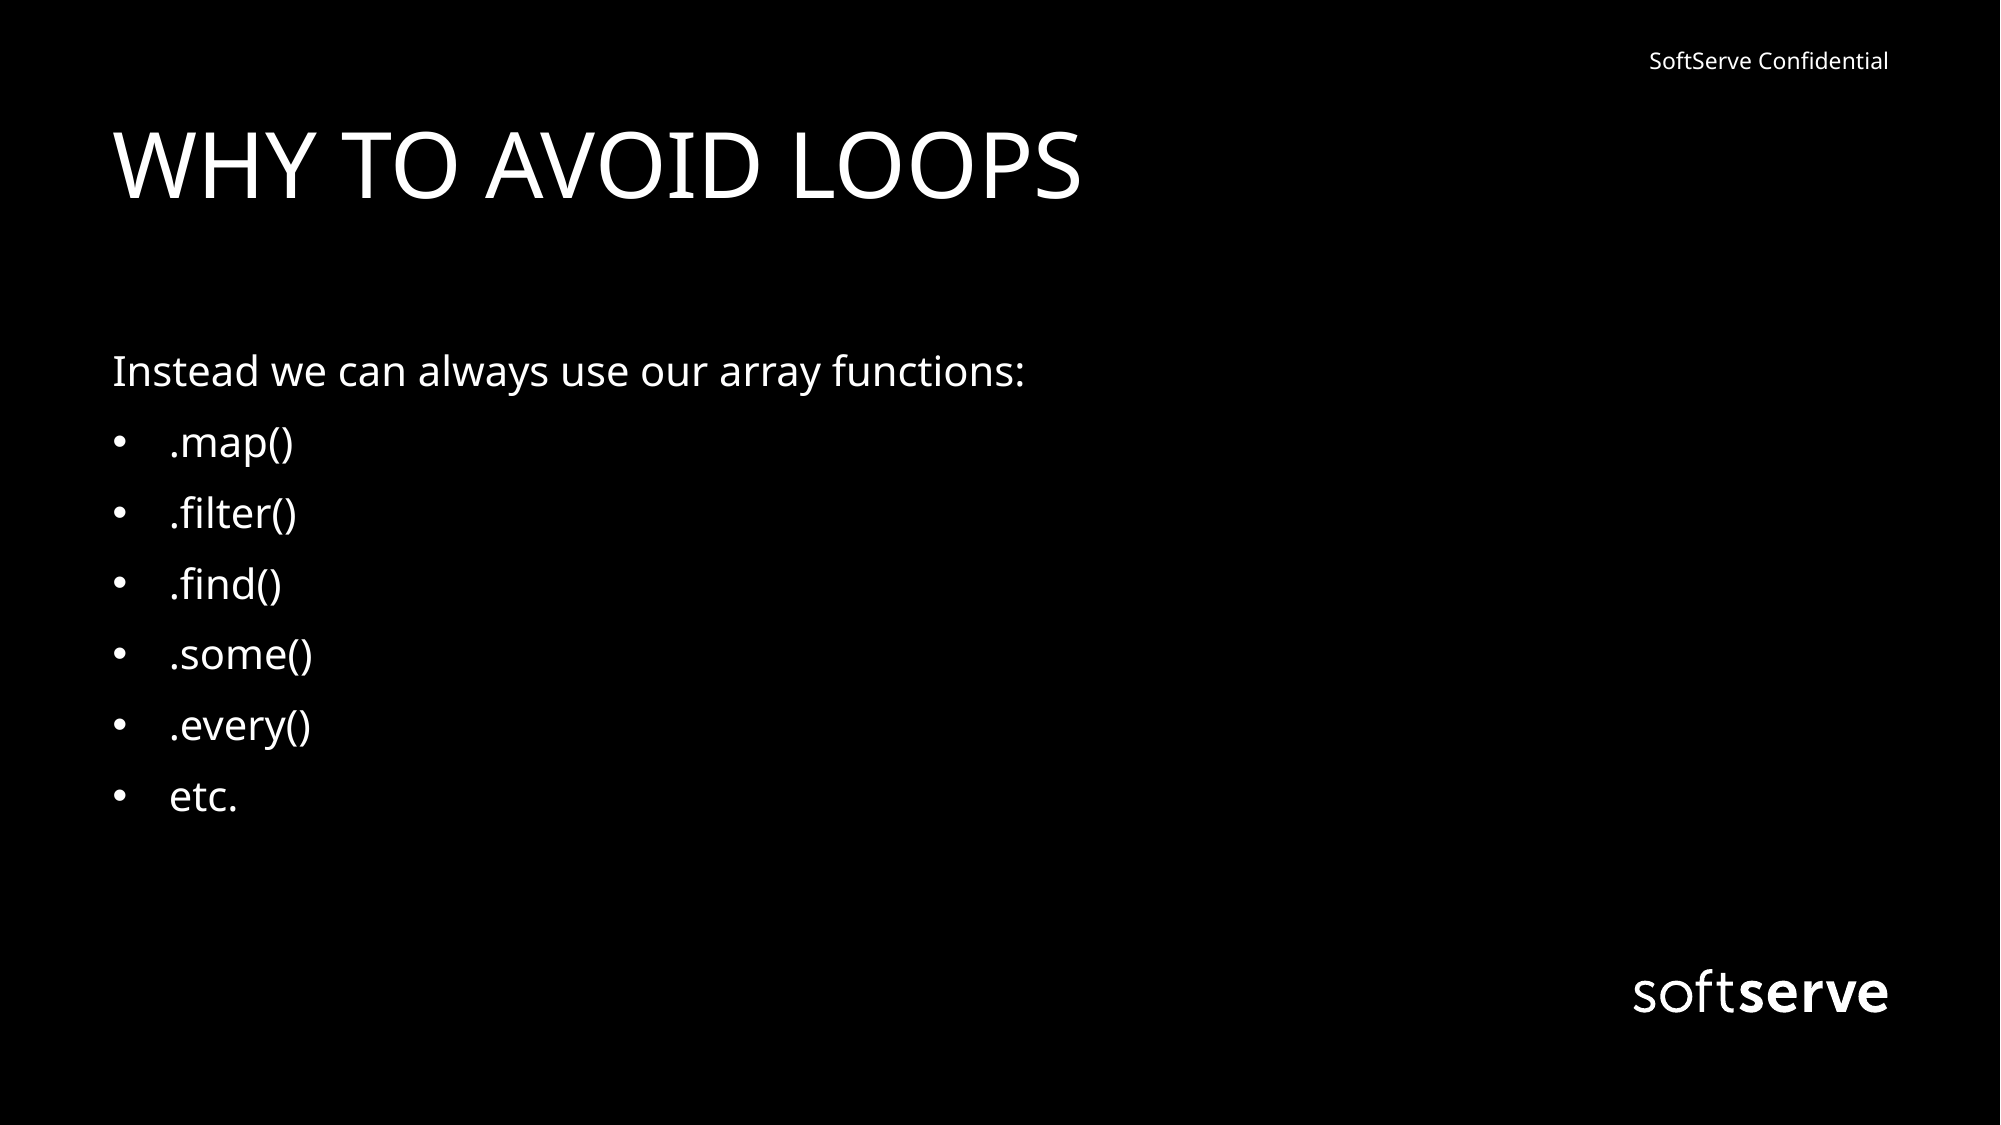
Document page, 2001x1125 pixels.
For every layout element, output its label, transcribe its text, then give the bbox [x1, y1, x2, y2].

list Instead we can always use our array functions: .map() .filter() .find() .some() .every() etc. [112, 337, 1888, 900]
title WHY TO AVOID LOOPS [112, 112, 1888, 225]
